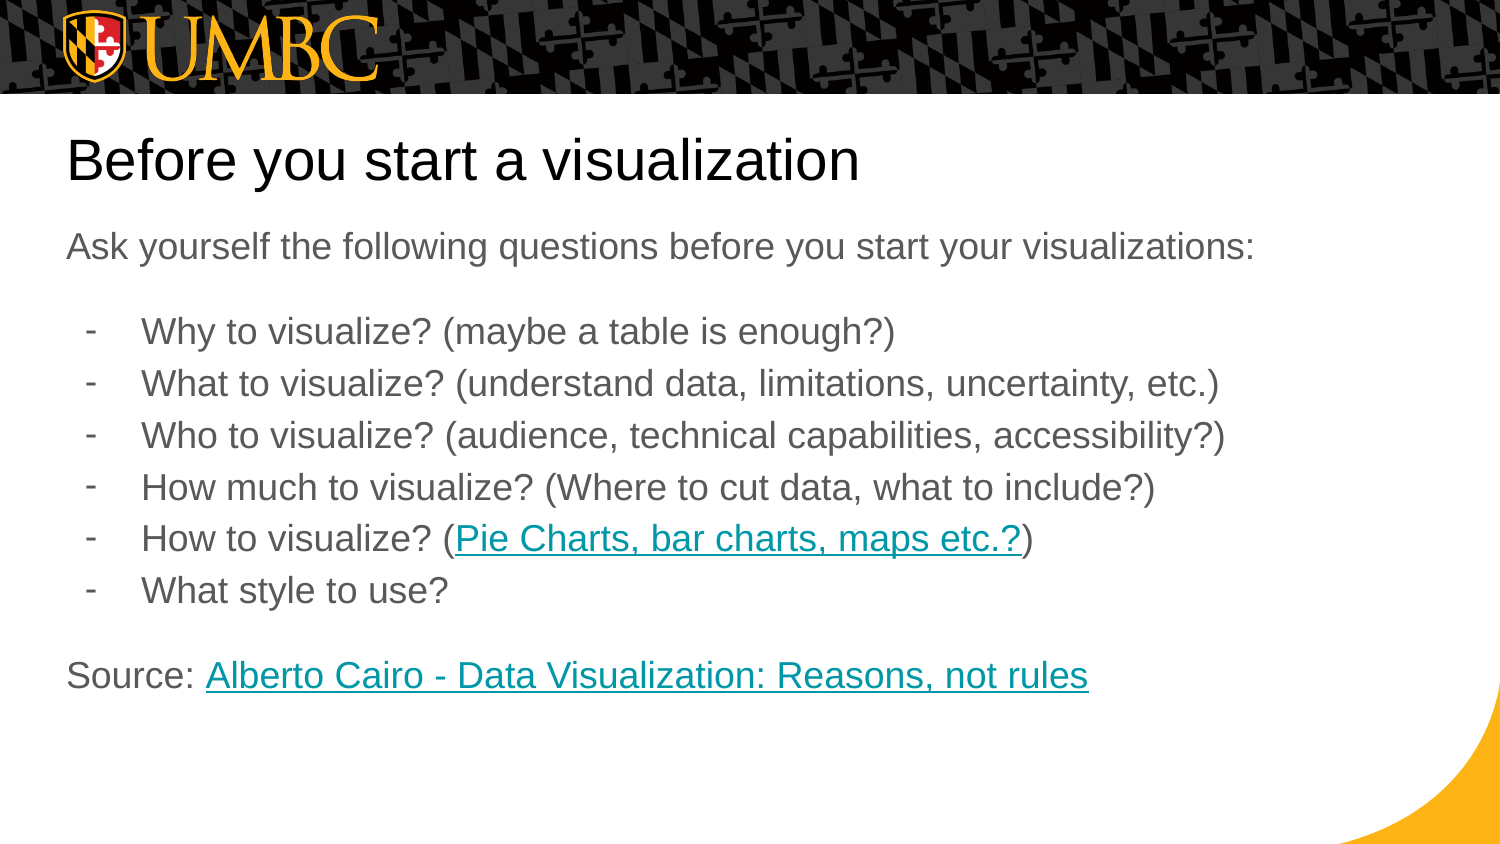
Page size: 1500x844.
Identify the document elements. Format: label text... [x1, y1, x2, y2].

picture [1338, 679, 1500, 844]
list Ask yourself the following questions before you start your visualizations: Why to visualize? (maybe a table is enough?) What to visualize? (understand data, limitations, uncertainty, etc.) Who to visualize? (audience, technical capabilities, accessibility?) How much to visualize? (Where to cut data, what to include?) How to visualize? (Pie Charts, bar charts, maps etc.?) What style to use? Source: Alberto Cairo - Data Visualization: Reasons, not rules [51, 200, 1449, 761]
picture [0, 0, 1500, 94]
title Before you start a visualization [51, 106, 1449, 200]
